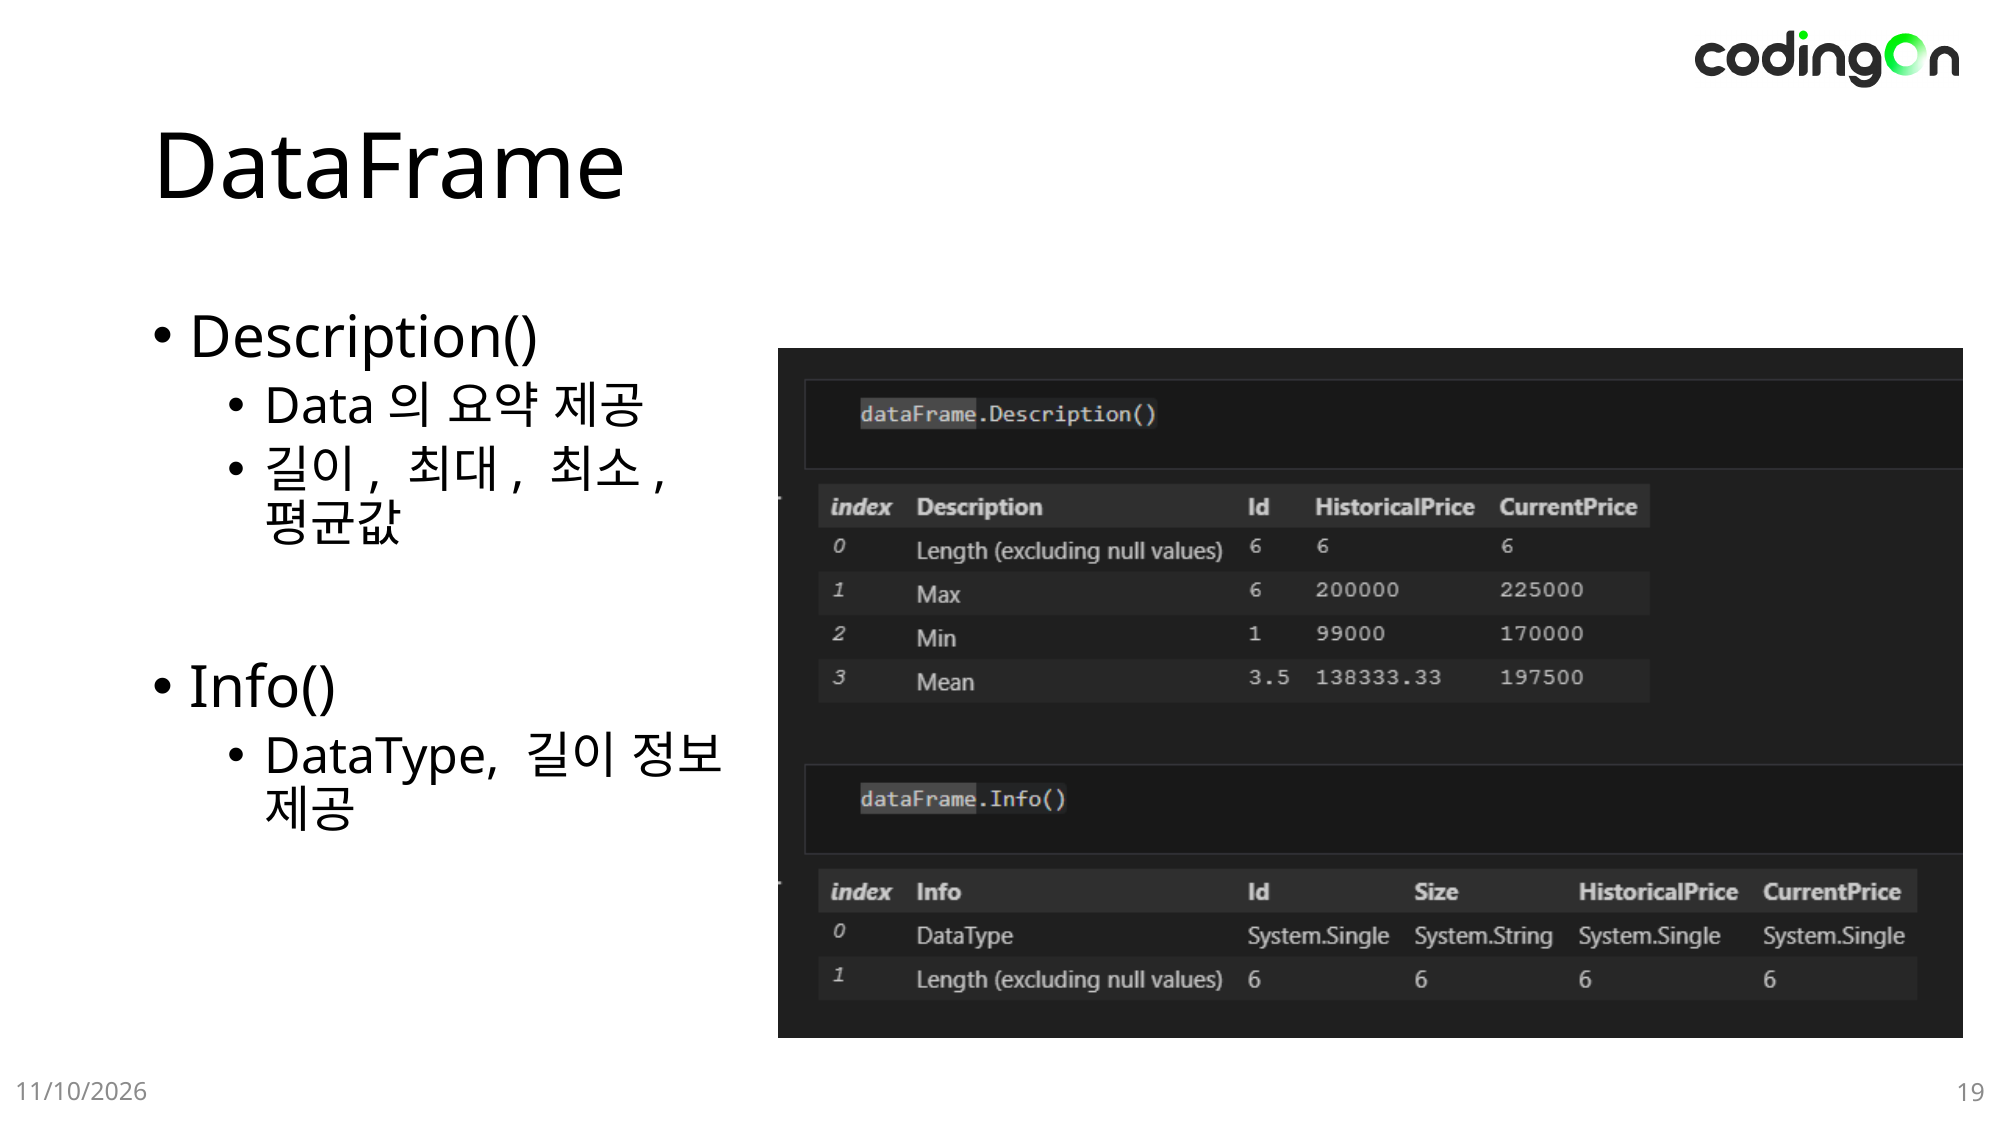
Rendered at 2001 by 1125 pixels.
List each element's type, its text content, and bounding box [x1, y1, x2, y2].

title DataFrame [137, 59, 1863, 278]
picture [1695, 30, 1959, 88]
list Description() Data의 요약 제공 길이, 최대, 최소, 평균값 Info() DataType, 길이 정보 제공 [137, 299, 753, 1014]
slide_number 19 [1550, 1063, 2000, 1124]
picture [778, 348, 1963, 1038]
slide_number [0, 1062, 450, 1123]
